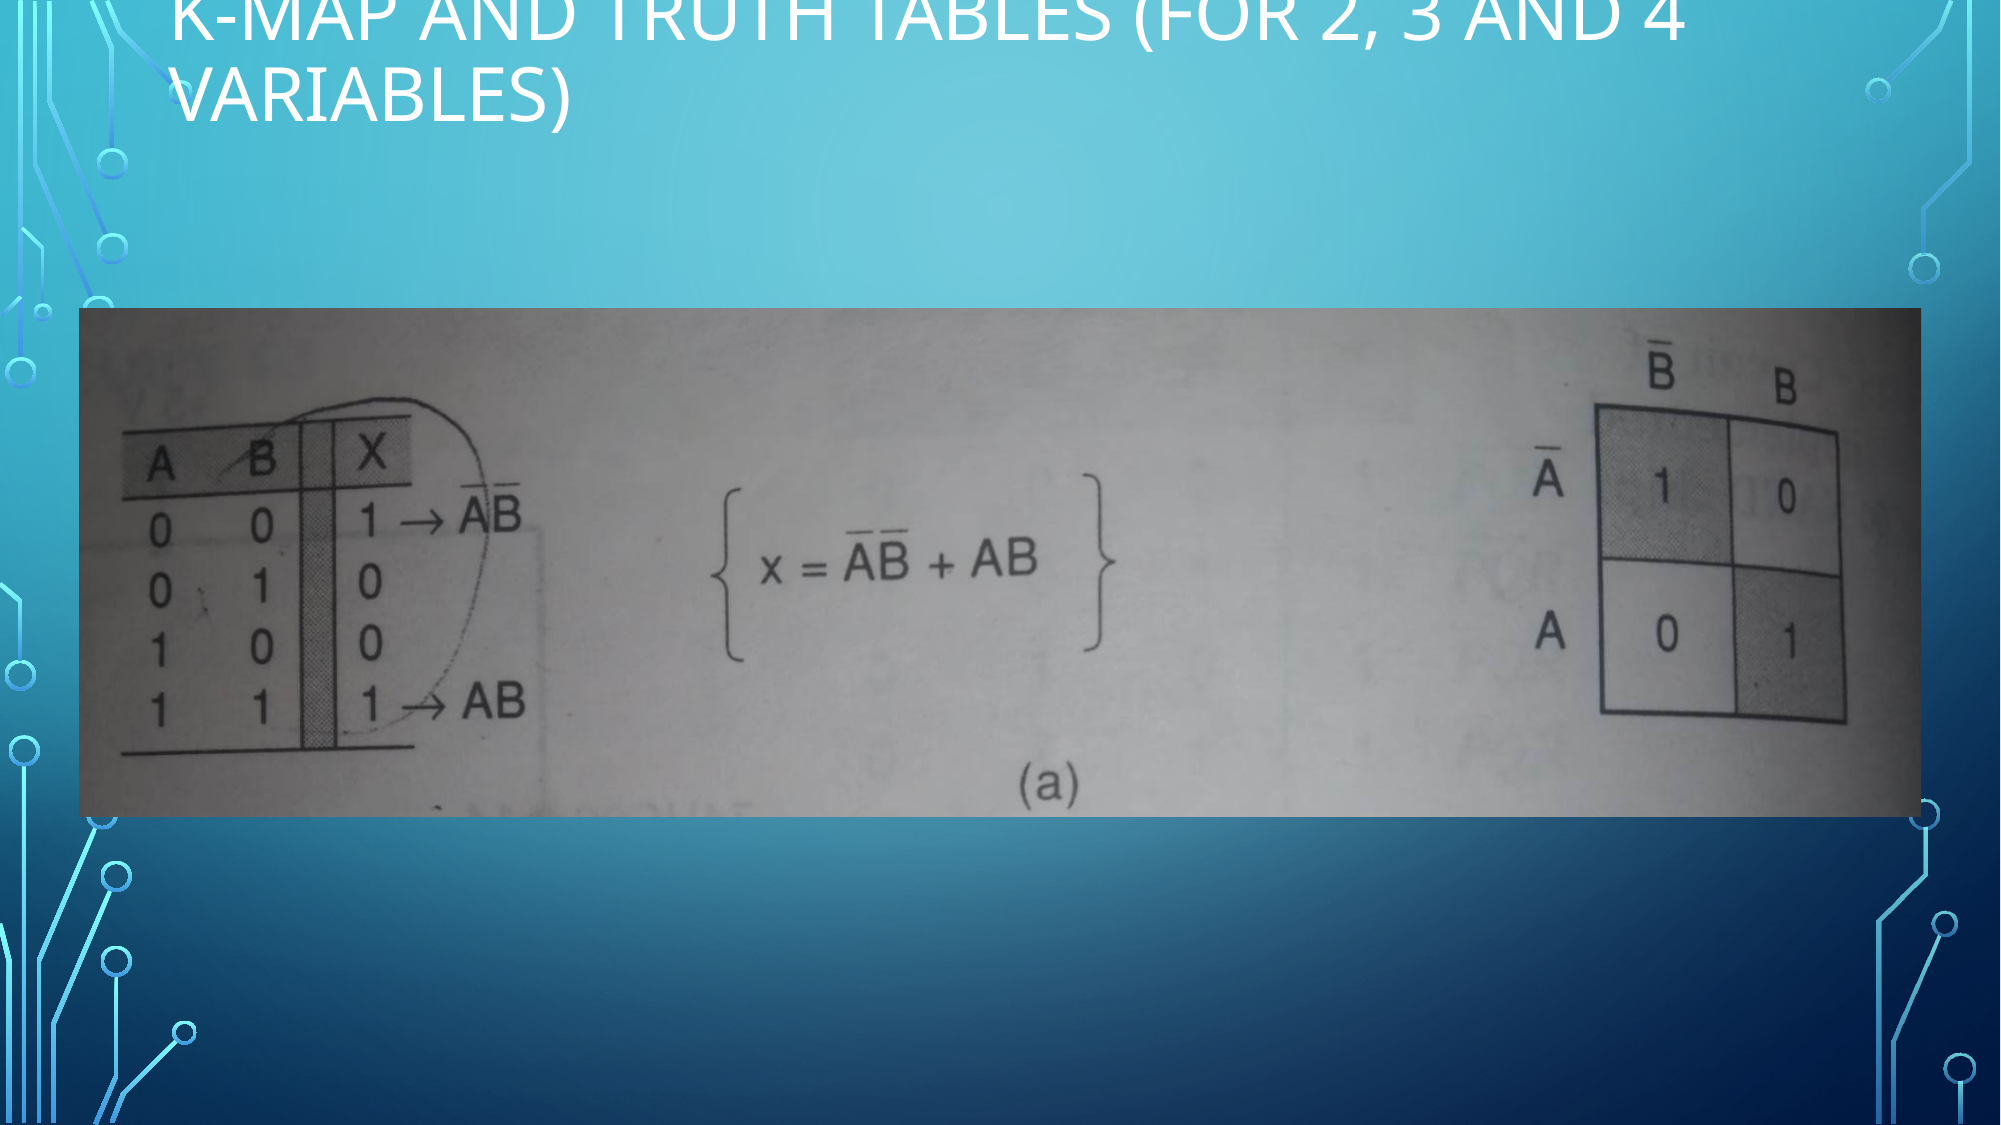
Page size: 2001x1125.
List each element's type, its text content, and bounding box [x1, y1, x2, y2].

title K-map and truth tables (for 2, 3 and 4 variables) [153, 0, 1935, 179]
picture [78, 308, 1922, 817]
